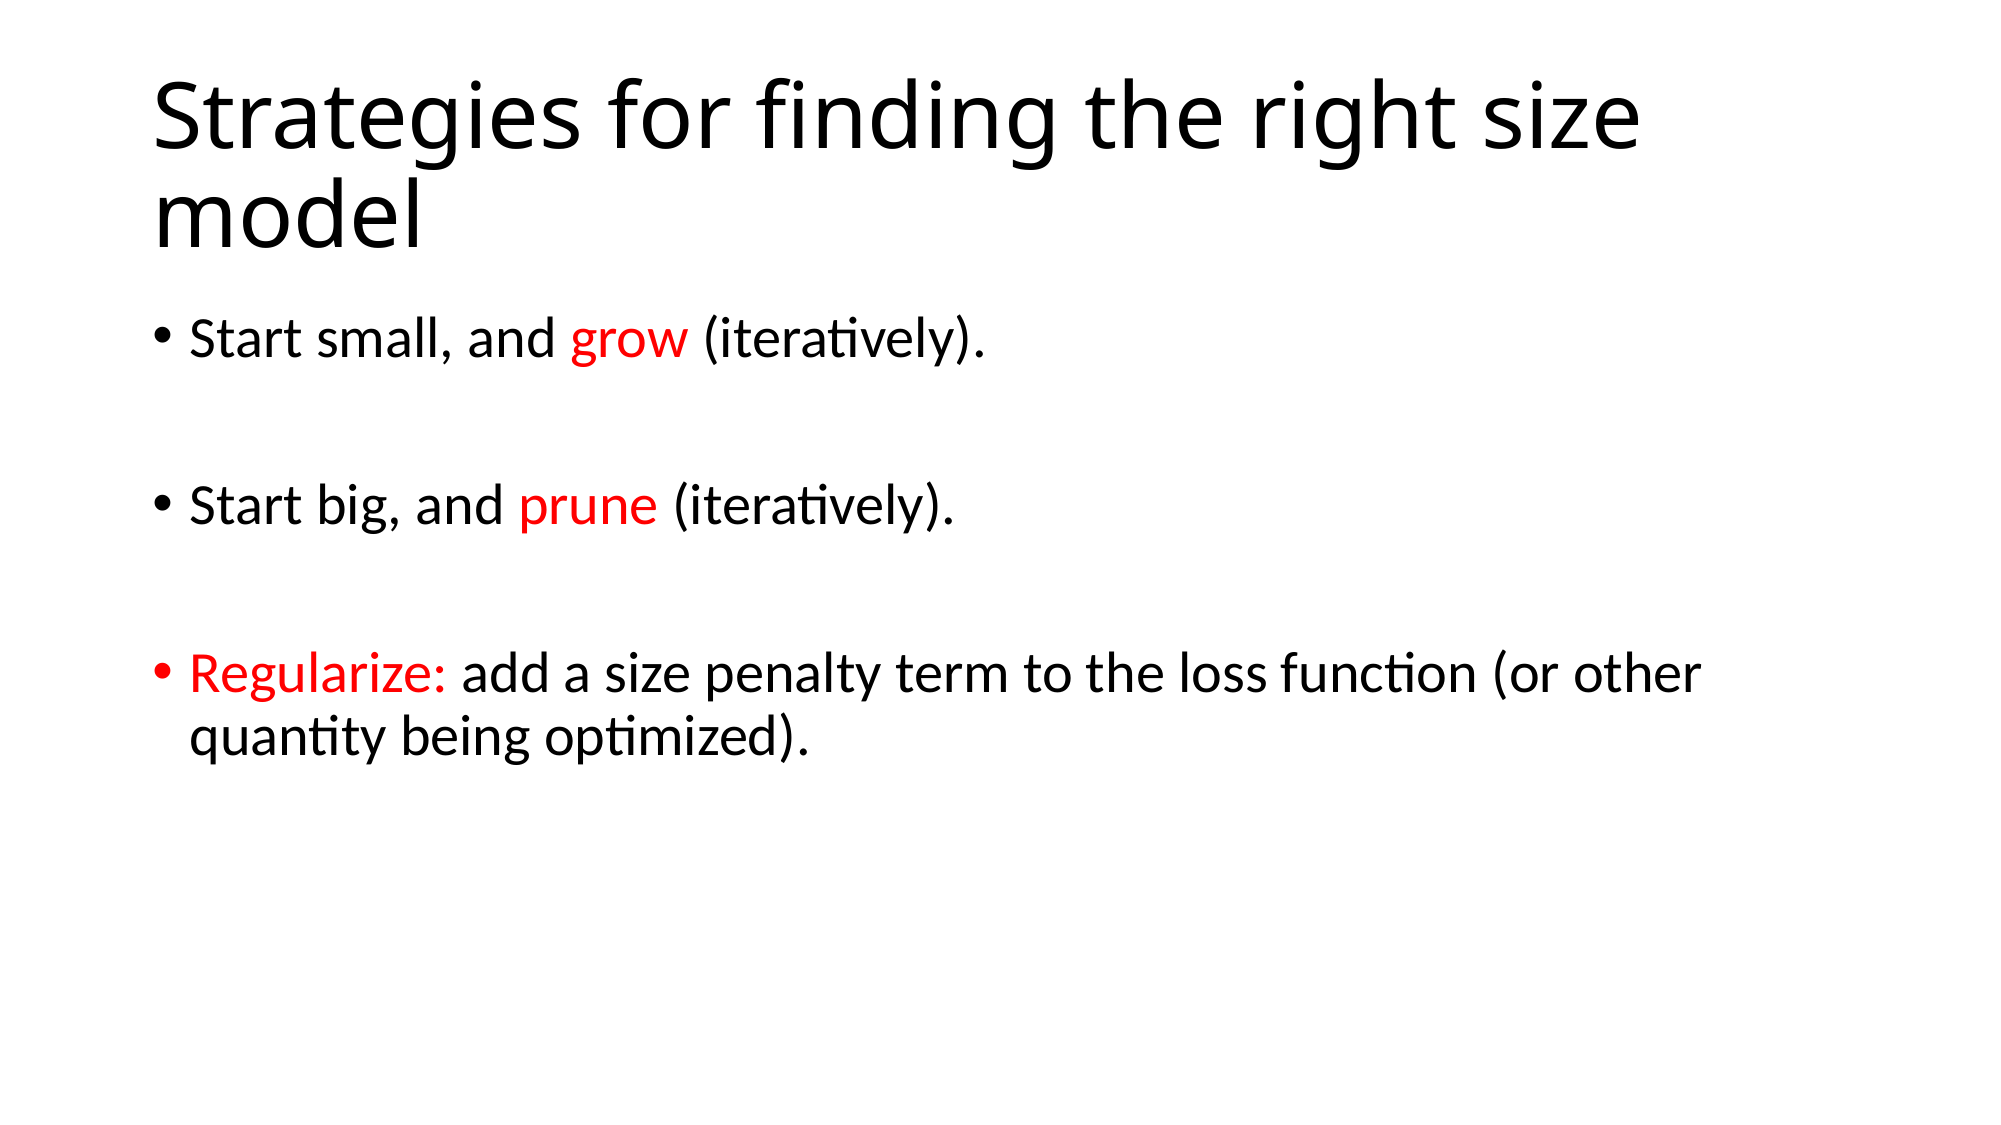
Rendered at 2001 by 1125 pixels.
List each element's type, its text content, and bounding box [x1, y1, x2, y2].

list Start small, and grow (iteratively). Start big, and prune (iteratively). Regularize: add a size penalty term to the loss function (or other quantity being optimized). [137, 299, 1863, 1014]
title Strategies for finding the right size model [137, 59, 1863, 278]
